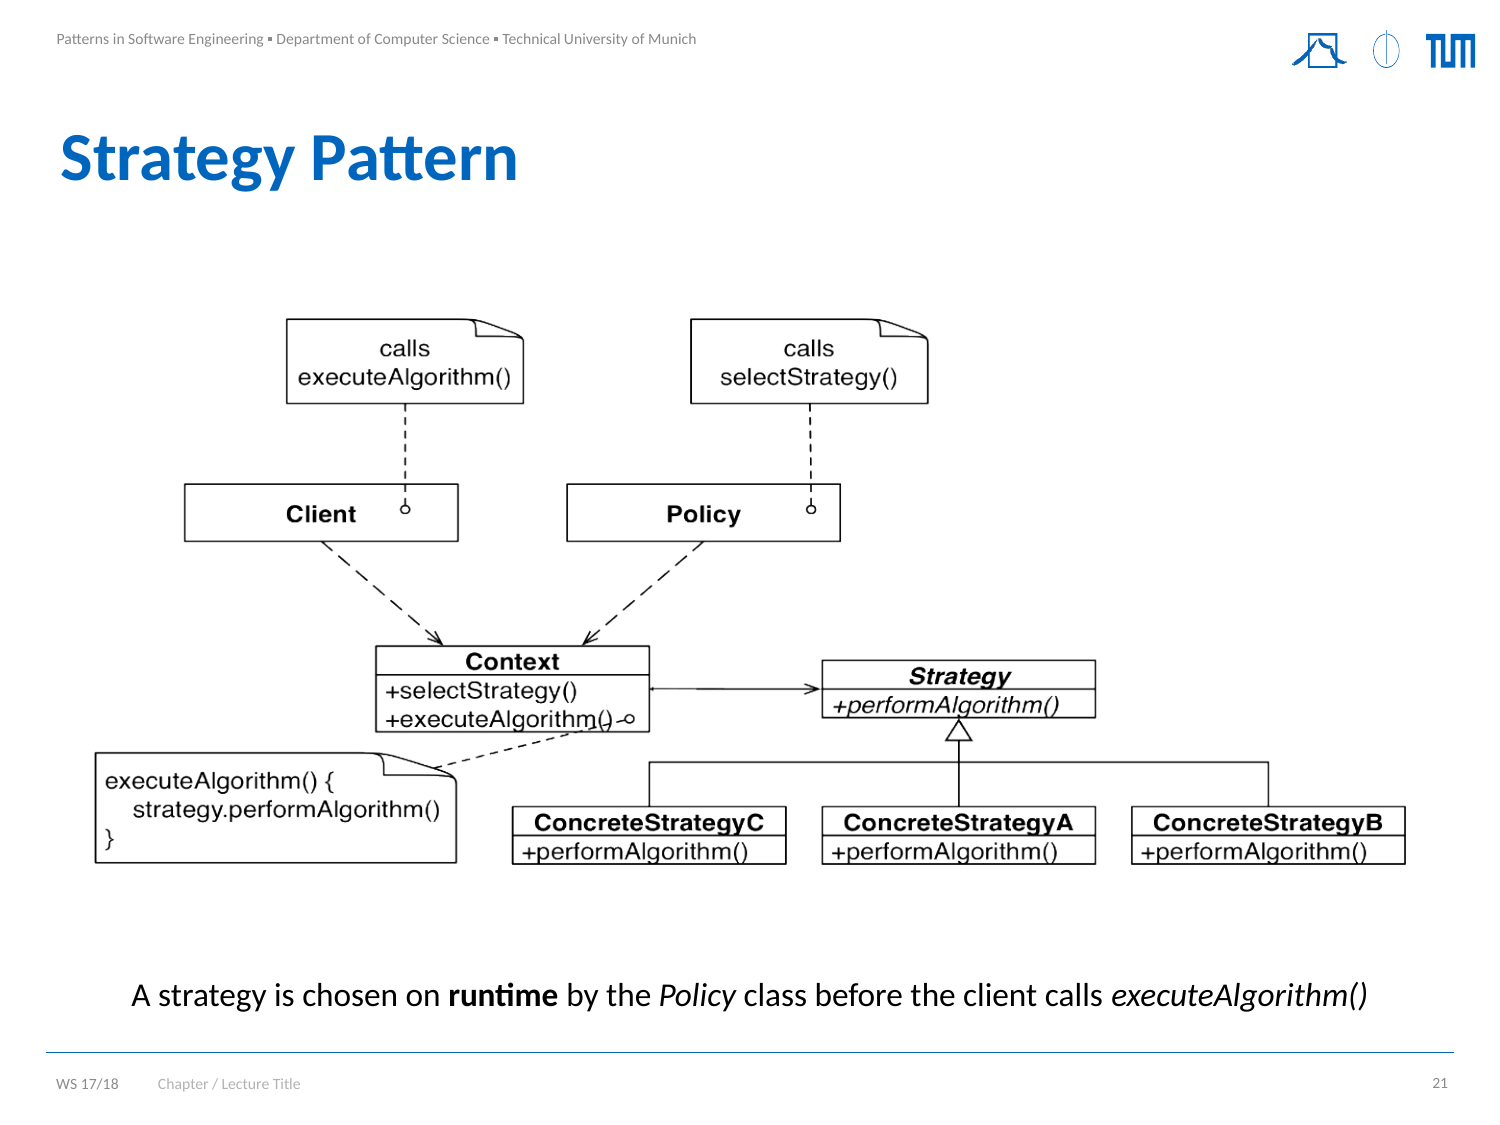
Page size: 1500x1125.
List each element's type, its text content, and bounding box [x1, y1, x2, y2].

list A strategy is chosen on runtime by the Policy class before the client calls executeAlgorithm() [45, 969, 1455, 1040]
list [94, 318, 1406, 865]
slide_number WS 17/18 [45, 1065, 130, 1101]
slide_number 21 [1387, 1065, 1455, 1101]
footer Chapter / Lecture Title [142, 1065, 1112, 1101]
title Strategy Pattern [45, 102, 1455, 214]
picture [1292, 33, 1347, 68]
